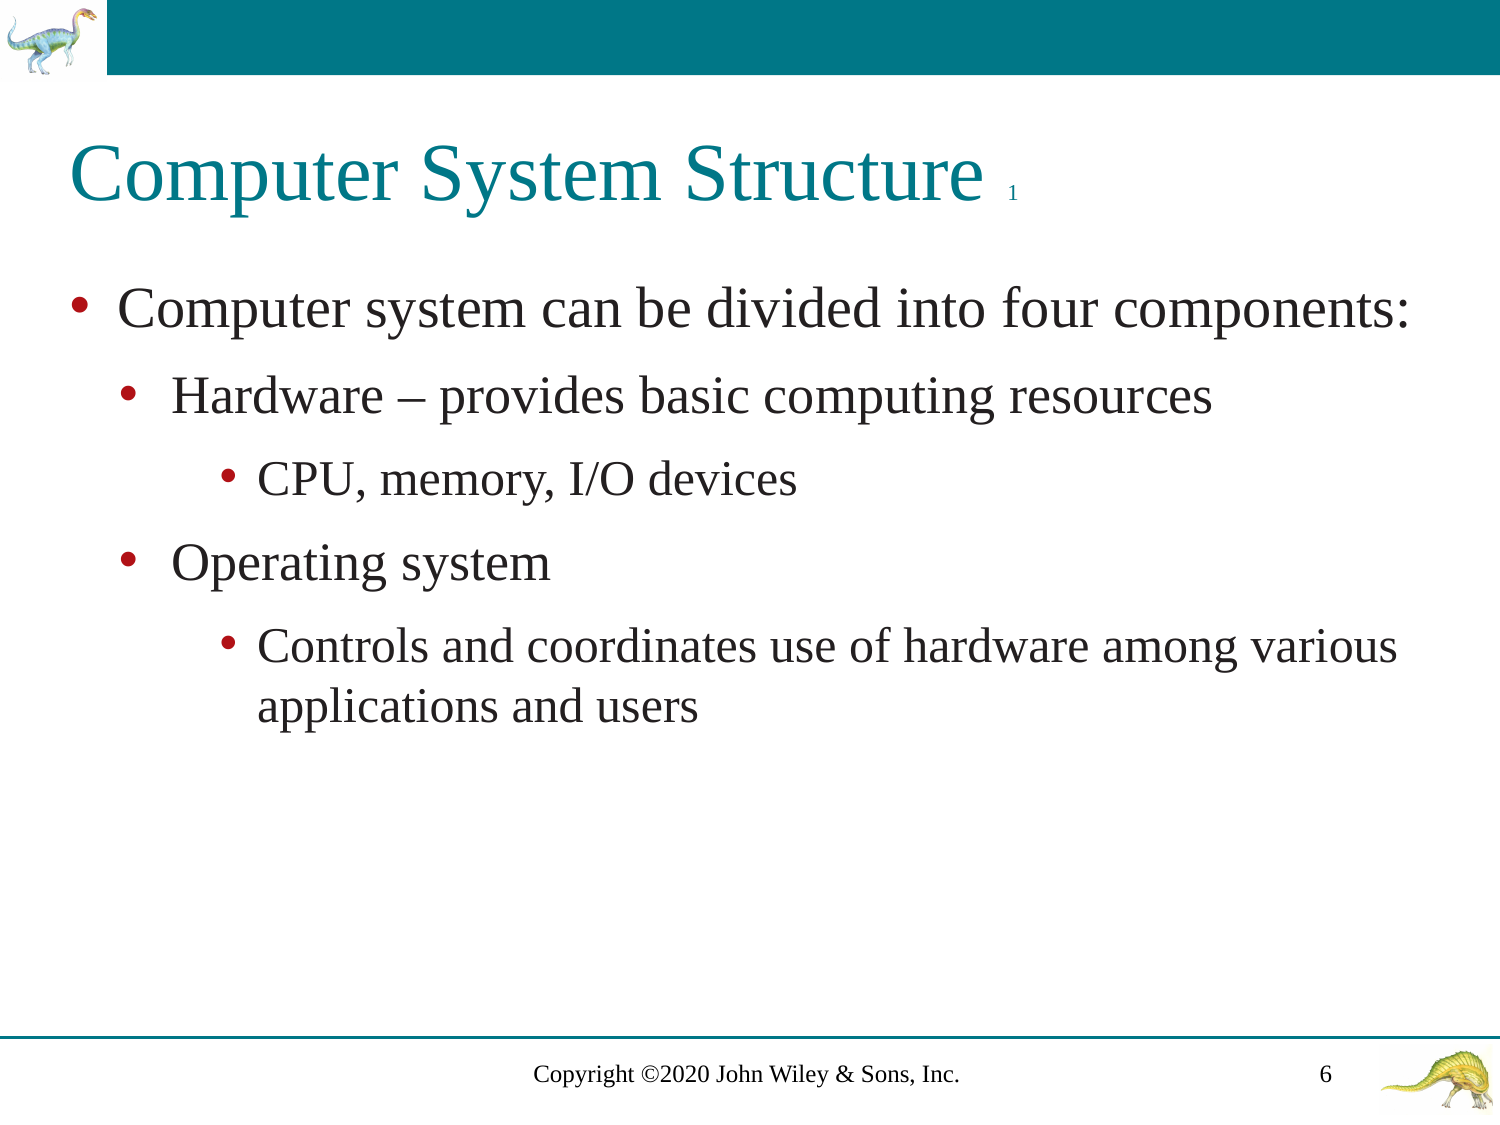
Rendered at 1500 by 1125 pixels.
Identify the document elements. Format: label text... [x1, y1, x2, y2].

picture [1379, 1044, 1493, 1115]
picture [0, 0, 107, 82]
footer Copyright ©2020 John Wiley & Sons, Inc. [496, 1042, 1004, 1103]
list Computer system can be divided into four components: Hardware – provides basic computing resources C P U, memory, I/O devices Operating system Controls and coordinates use of hardware among various applications and users [54, 261, 1444, 1018]
title Computer System Structure 1 [54, 122, 1445, 227]
slide_number 6 [1083, 1042, 1348, 1103]
